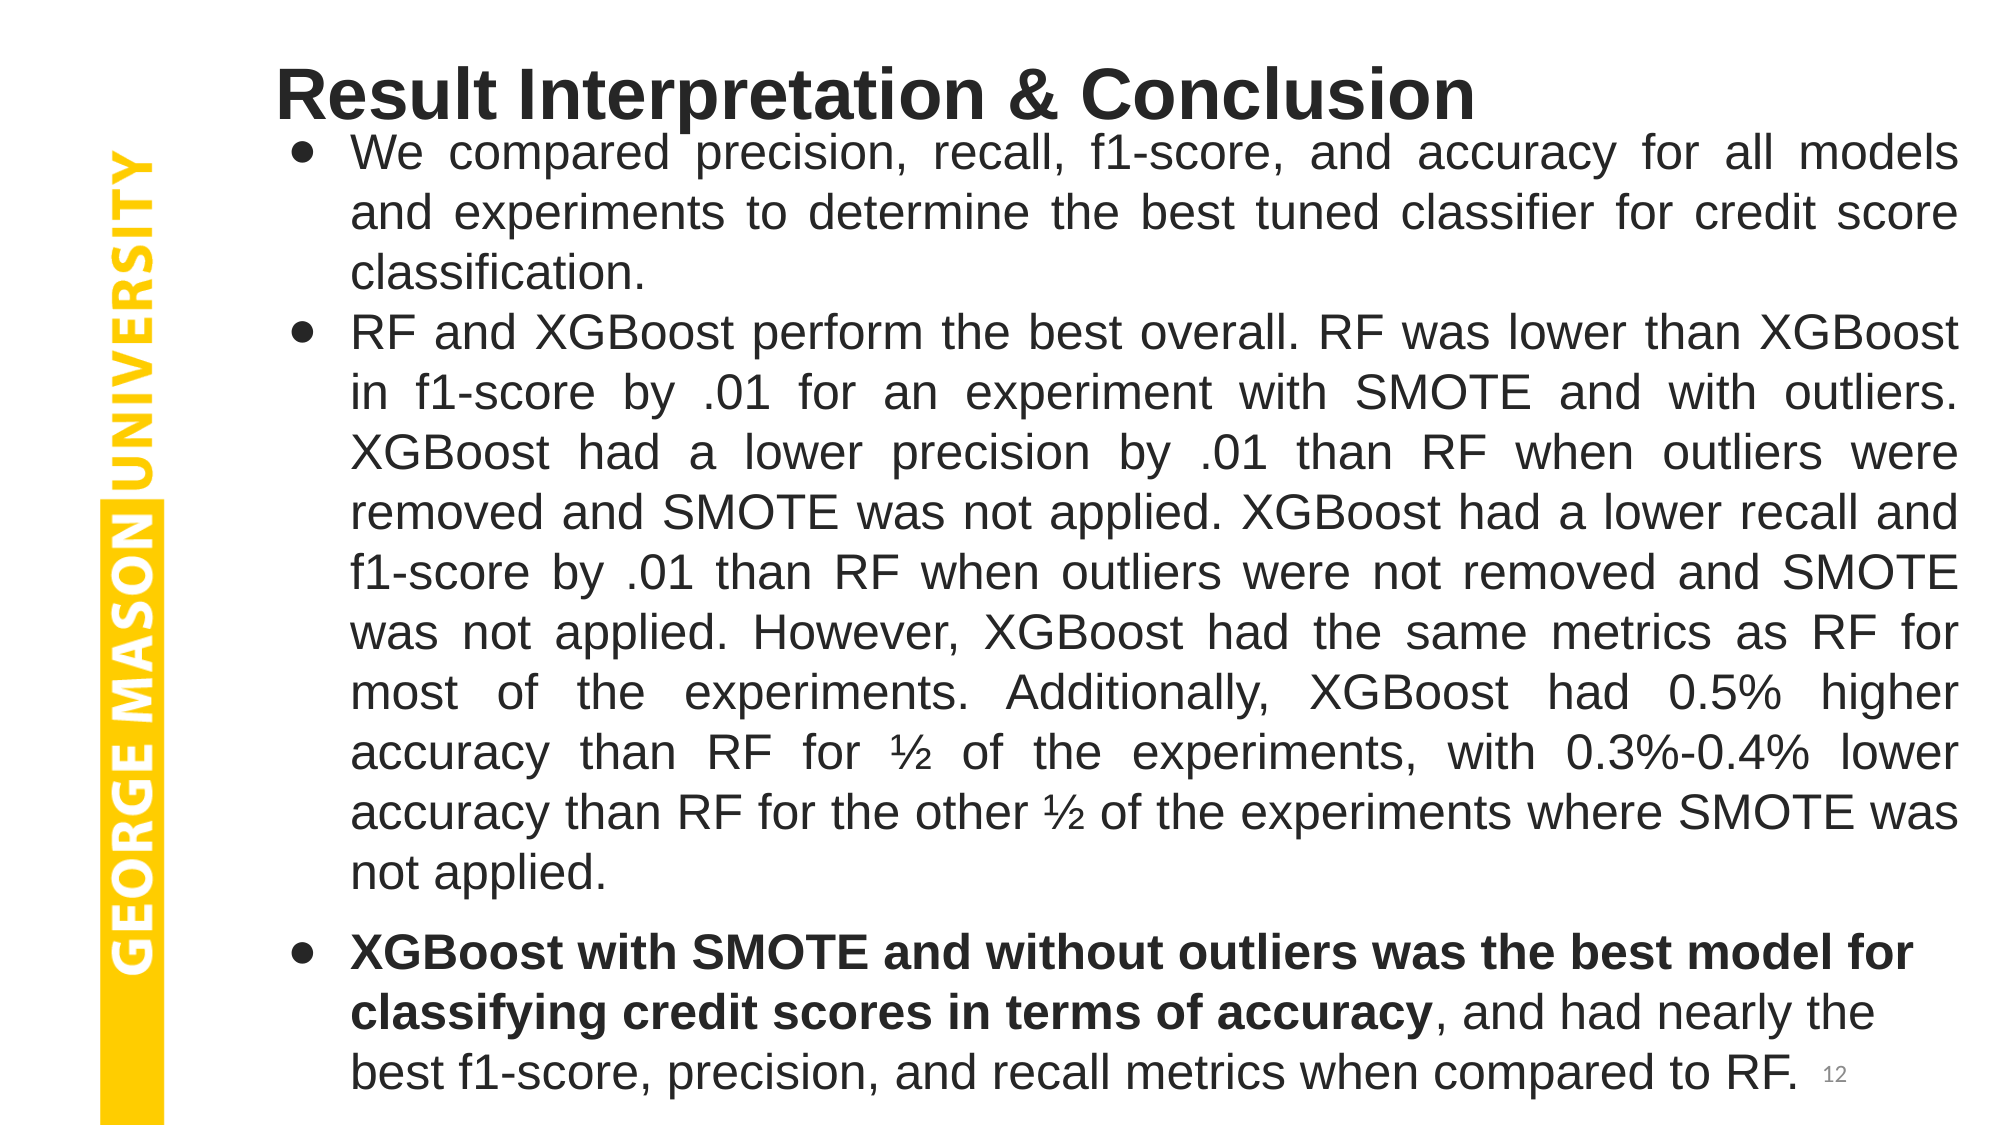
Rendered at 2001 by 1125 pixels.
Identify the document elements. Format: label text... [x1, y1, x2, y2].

title Result Interpretation & Conclusion [260, 0, 1677, 104]
picture [74, 115, 188, 1125]
text_box We compared precision, recall, f1-score, and accuracy for all models and experiments to determine the best tuned classifier for credit score classification. RF and XGBoost perform the best overall. RF was lower than XGBoost in f1-score by .01 for an experiment with SMOTE and with outliers. XGBoost had a lower precision by .01 than RF when outliers were removed and SMOTE was not applied. XGBoost had a lower recall and f1-score by .01 than RF when outliers were not removed and SMOTE was not applied. However, XGBoost had the same metrics as RF for most of the experiments. Additionally, XGBoost had 0.5% higher accuracy than RF for ½ of the experiments, with 0.3%-0.4% lower accuracy than RF for the other ½ of the experiments where SMOTE was not applied. XGBoost with SMOTE and without outliers was the best model for classifying credit scores in terms of accuracy, and had nearly the best f1-score, precision, and recall metrics when compared to RF. [260, 104, 1975, 1115]
